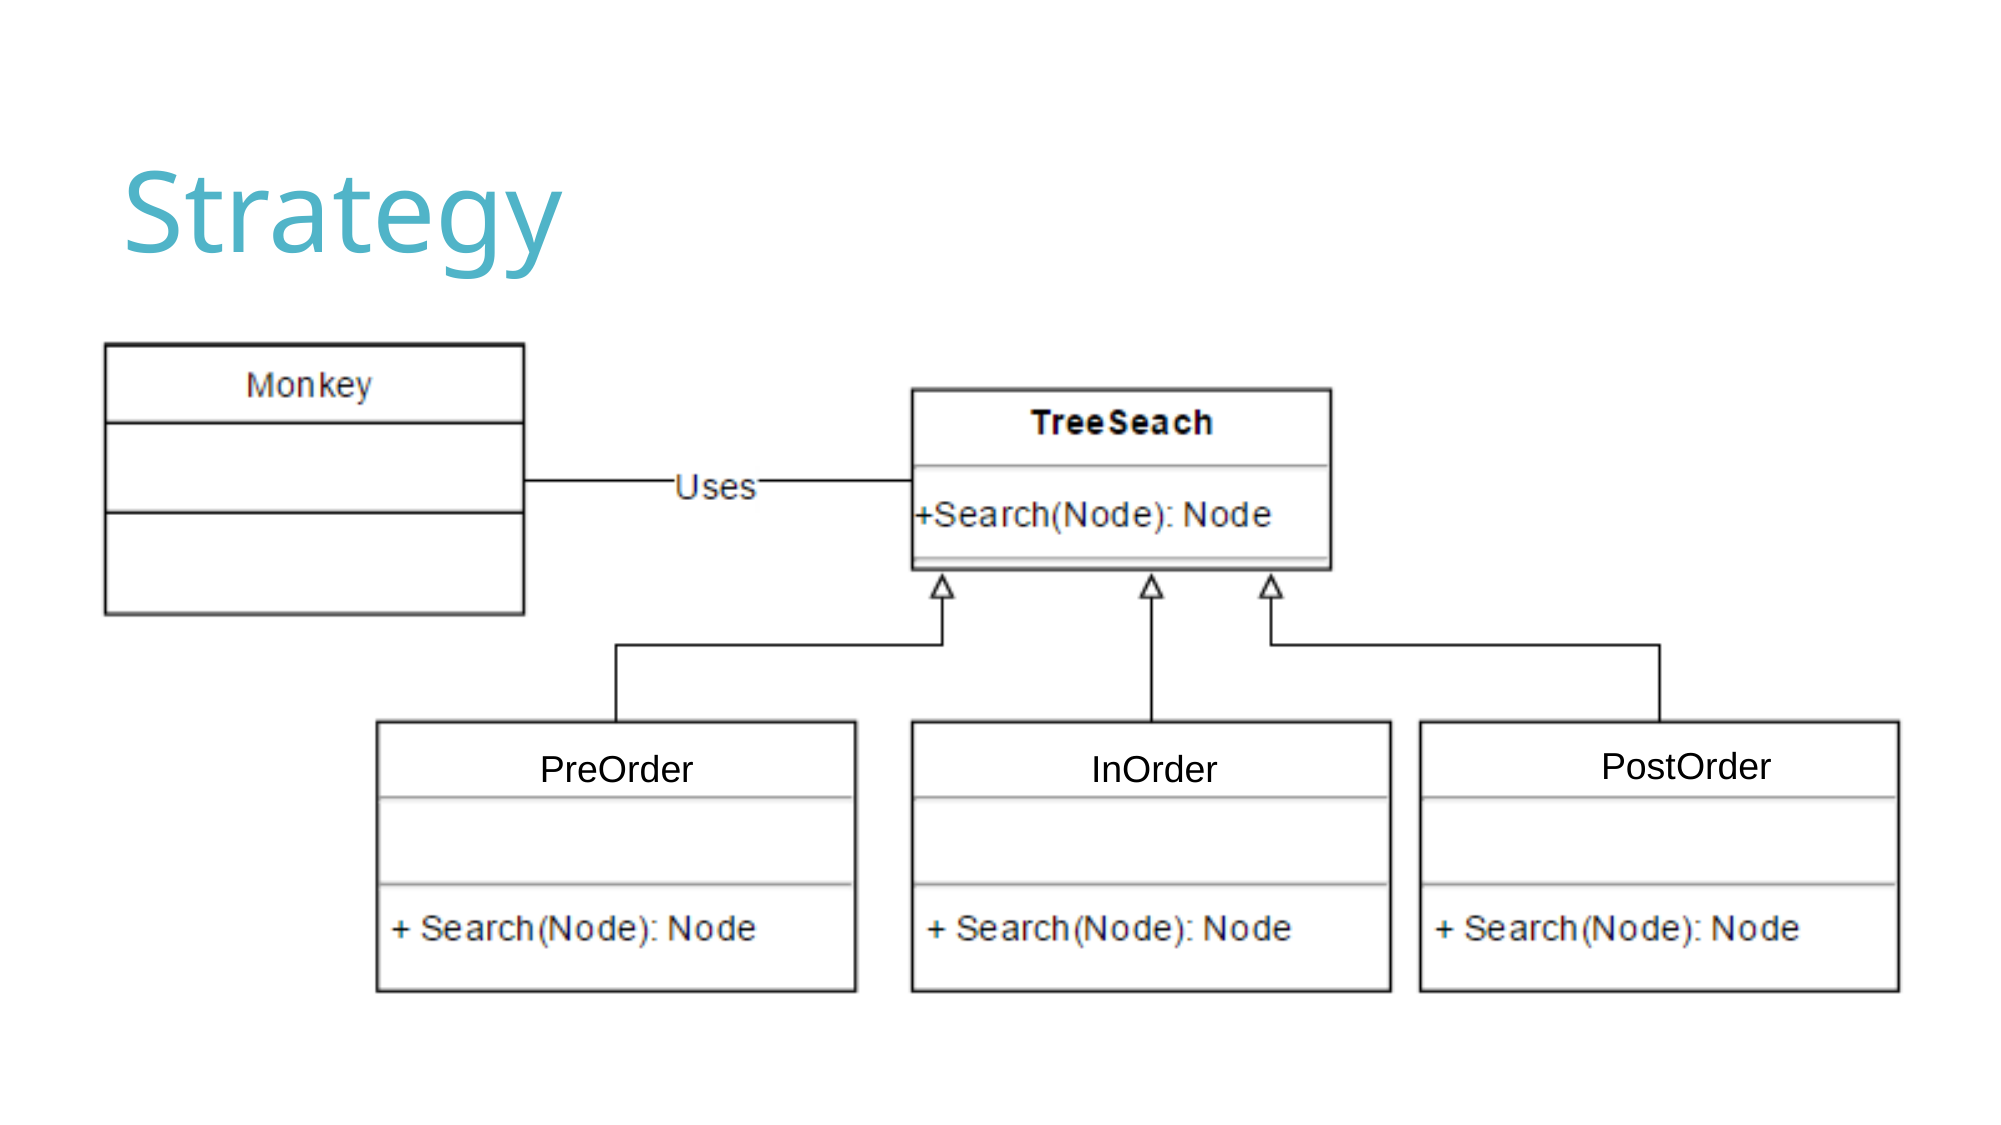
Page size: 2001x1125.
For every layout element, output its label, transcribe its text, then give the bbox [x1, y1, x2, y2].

text_box Strategy [107, 81, 1875, 314]
picture [75, 318, 1948, 1026]
